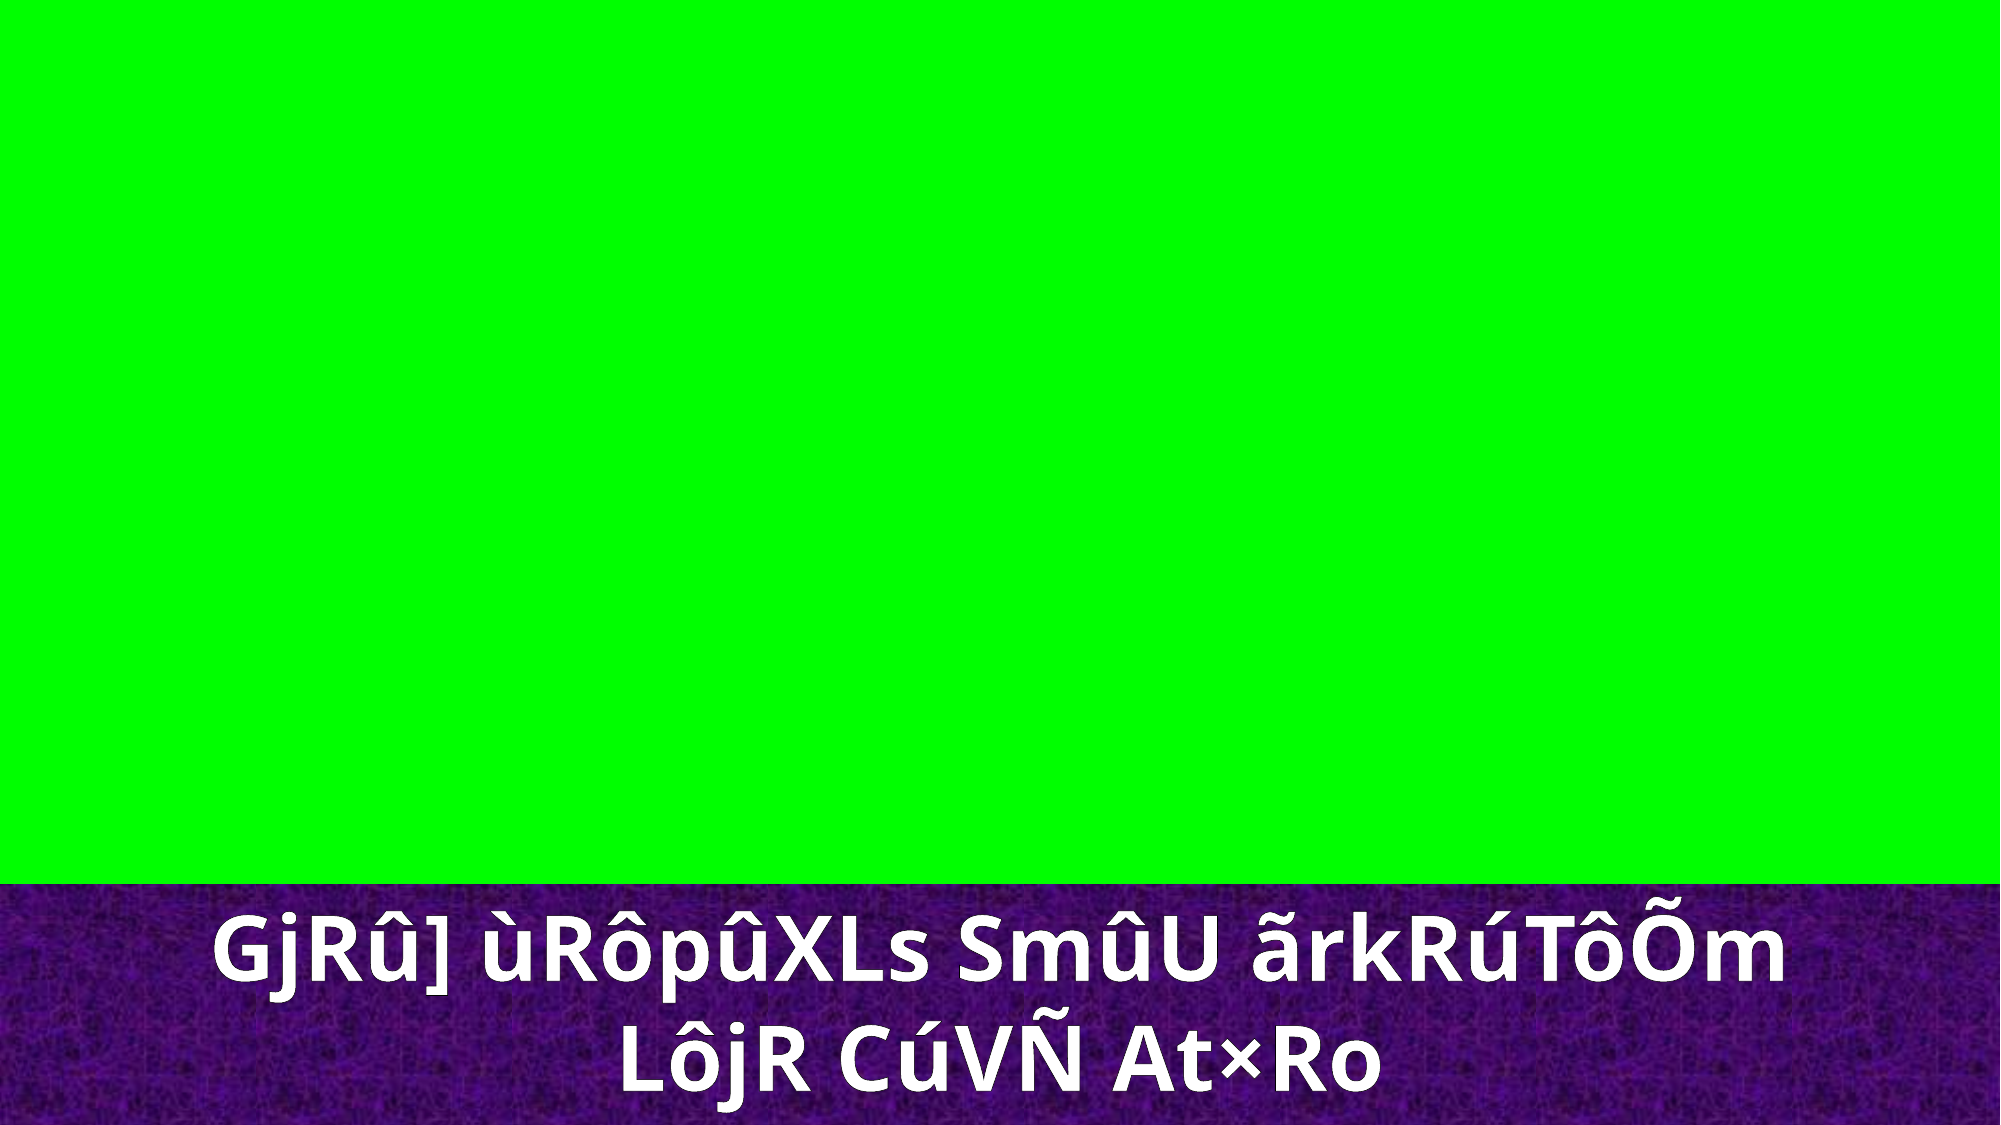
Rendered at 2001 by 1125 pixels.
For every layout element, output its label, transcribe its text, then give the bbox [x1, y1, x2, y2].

text_box GjRû] ùRôpûXLs SmûU ãrkRúTôÕm LôjR CúVÑ At×Ro [105, 882, 1895, 1117]
text_box [0, 884, 2000, 1125]
